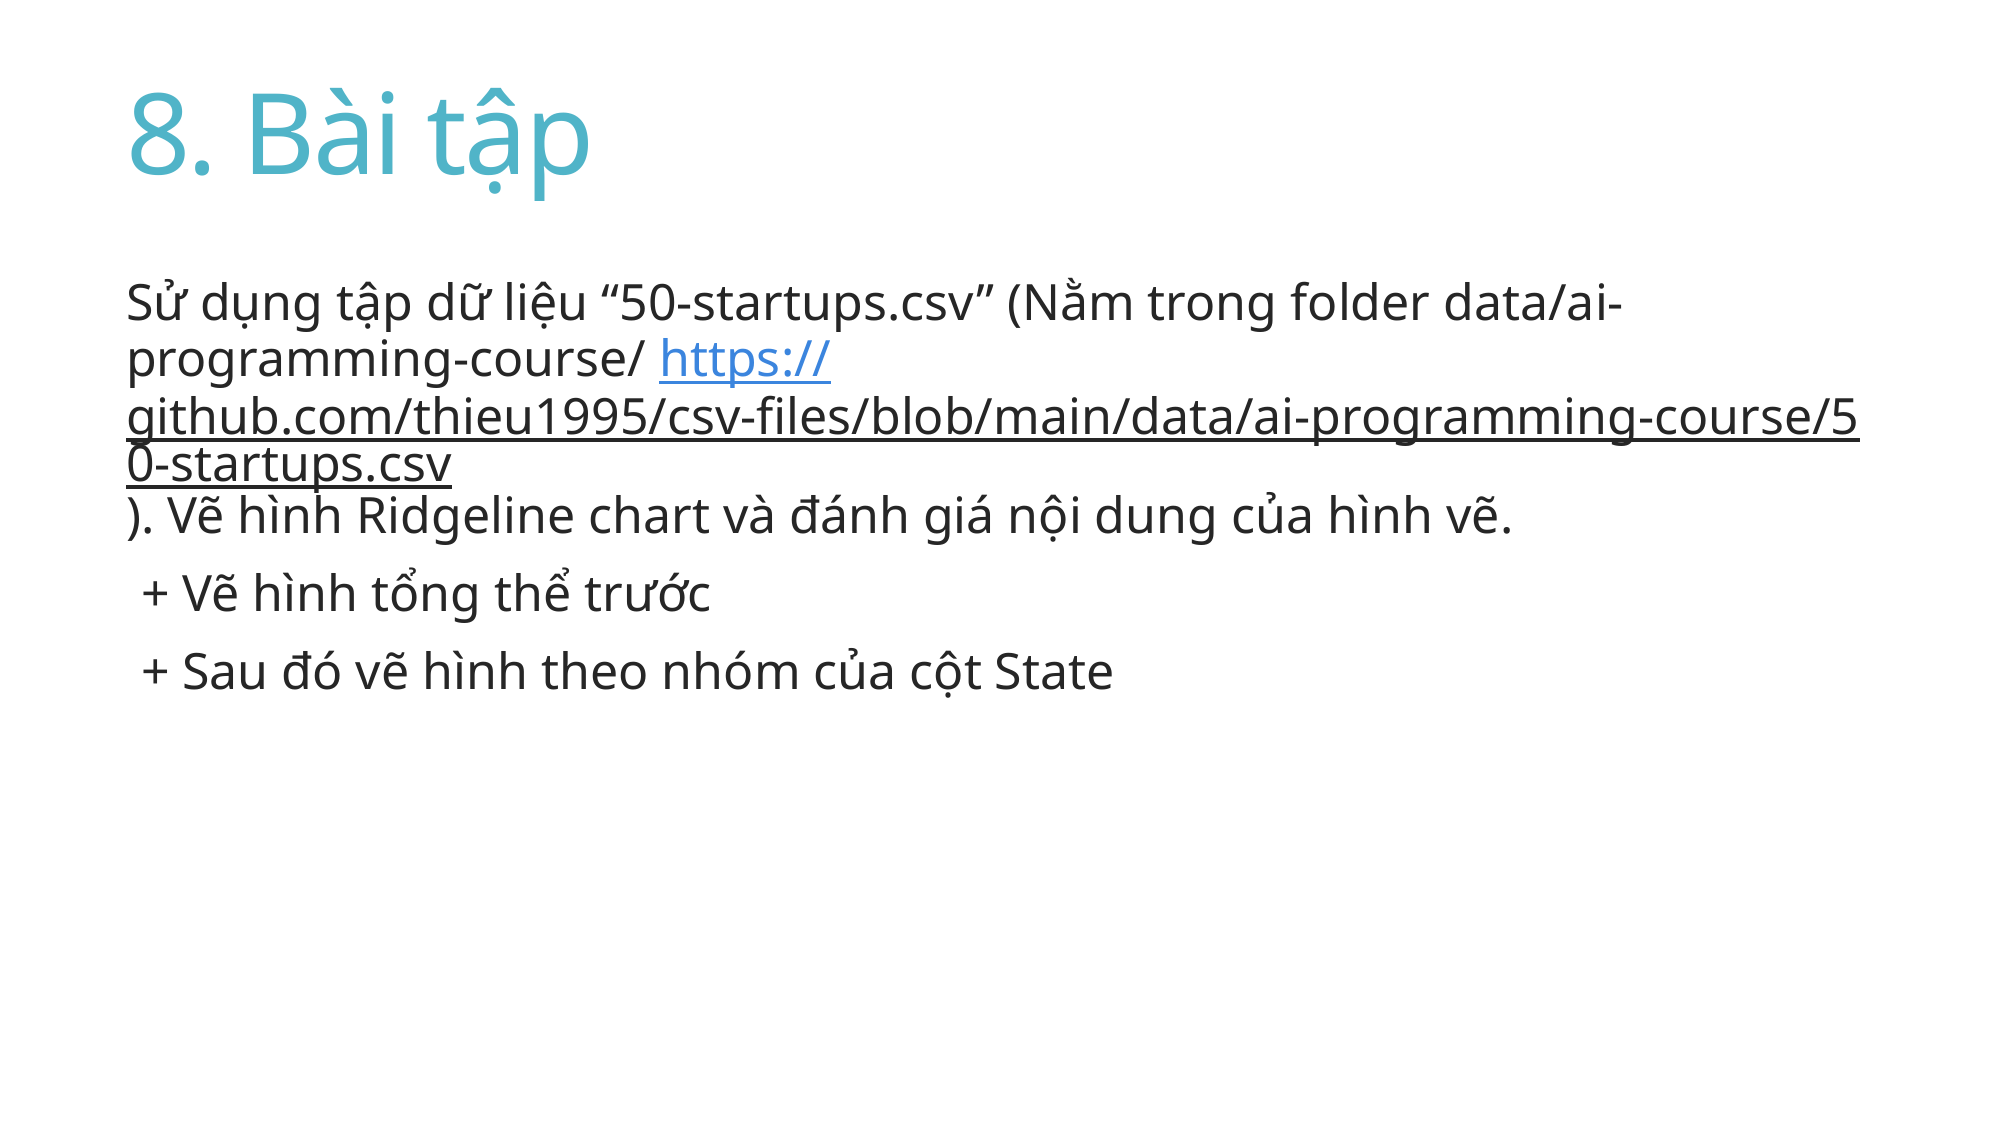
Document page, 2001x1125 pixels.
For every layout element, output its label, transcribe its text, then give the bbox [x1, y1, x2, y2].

list Sử dụng tập dữ liệu “50-startups.csv” (Nằm trong folder data/ai-programming-course/ https://github.com/thieu1995/csv-files/blob/main/data/ai-programming-course/50-startups.csv). Vẽ hình Ridgeline chart và đánh giá nội dung của hình vẽ. + Vẽ hình tổng thể trước + Sau đó vẽ hình theo nhóm của cột State [111, 271, 1876, 948]
title 8. Bài tập [111, 72, 1879, 208]
